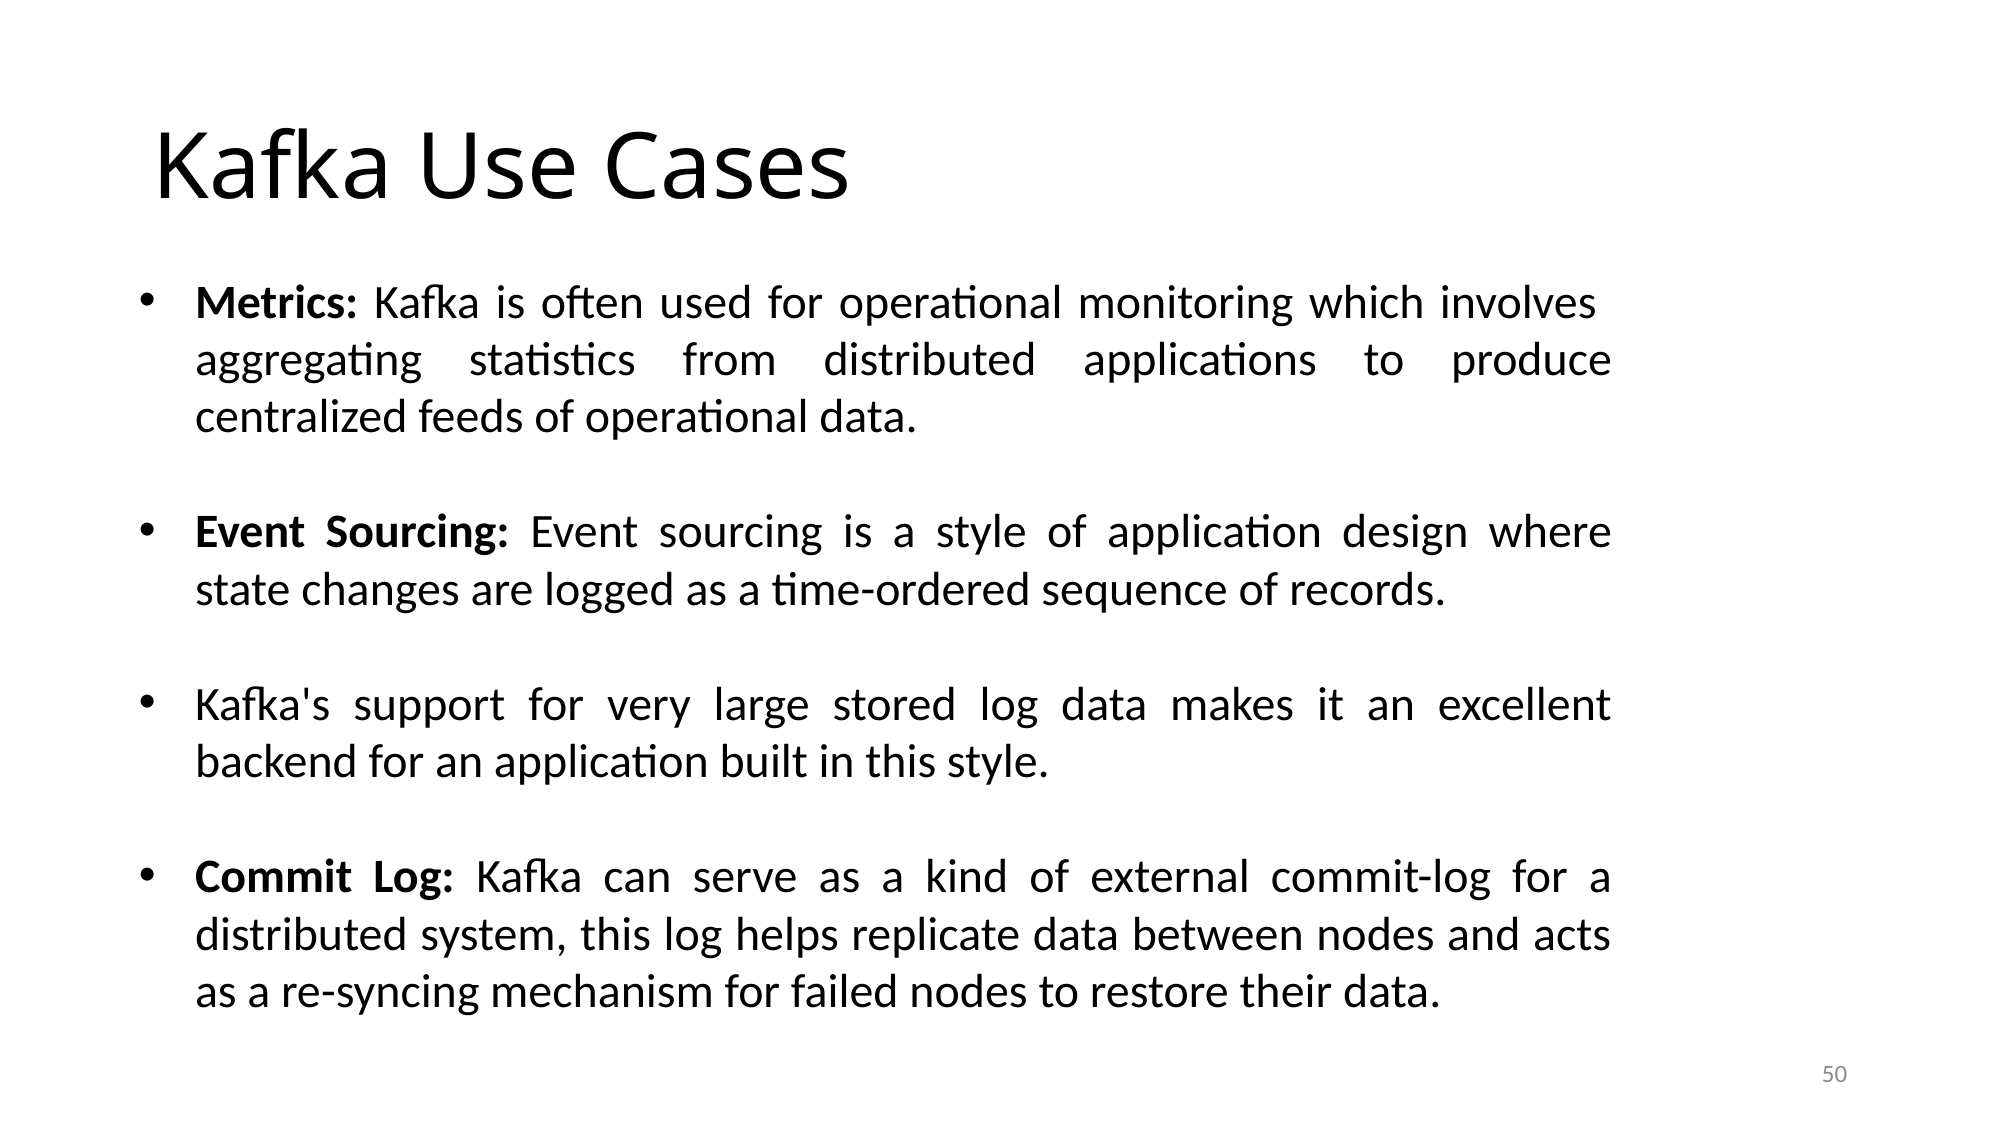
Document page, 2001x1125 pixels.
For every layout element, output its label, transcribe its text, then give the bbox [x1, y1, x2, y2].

title Kafka Use Cases [137, 59, 1863, 278]
slide_number 50 [1412, 1042, 1863, 1103]
text_box Metrics: Kafka is often used for operational monitoring which involves aggregating statistics from distributed applications to produce centralized feeds of operational data. Event Sourcing: Event sourcing is a style of application design where state changes are logged as a time-ordered sequence of records. Kafka's support for very large stored log data makes it an excellent backend for an application built in this style. Commit Log: Kafka can serve as a kind of external commit-log for a distributed system, this log helps replicate data between nodes and acts as a re-syncing mechanism for failed nodes to restore their data. [123, 262, 1629, 1025]
